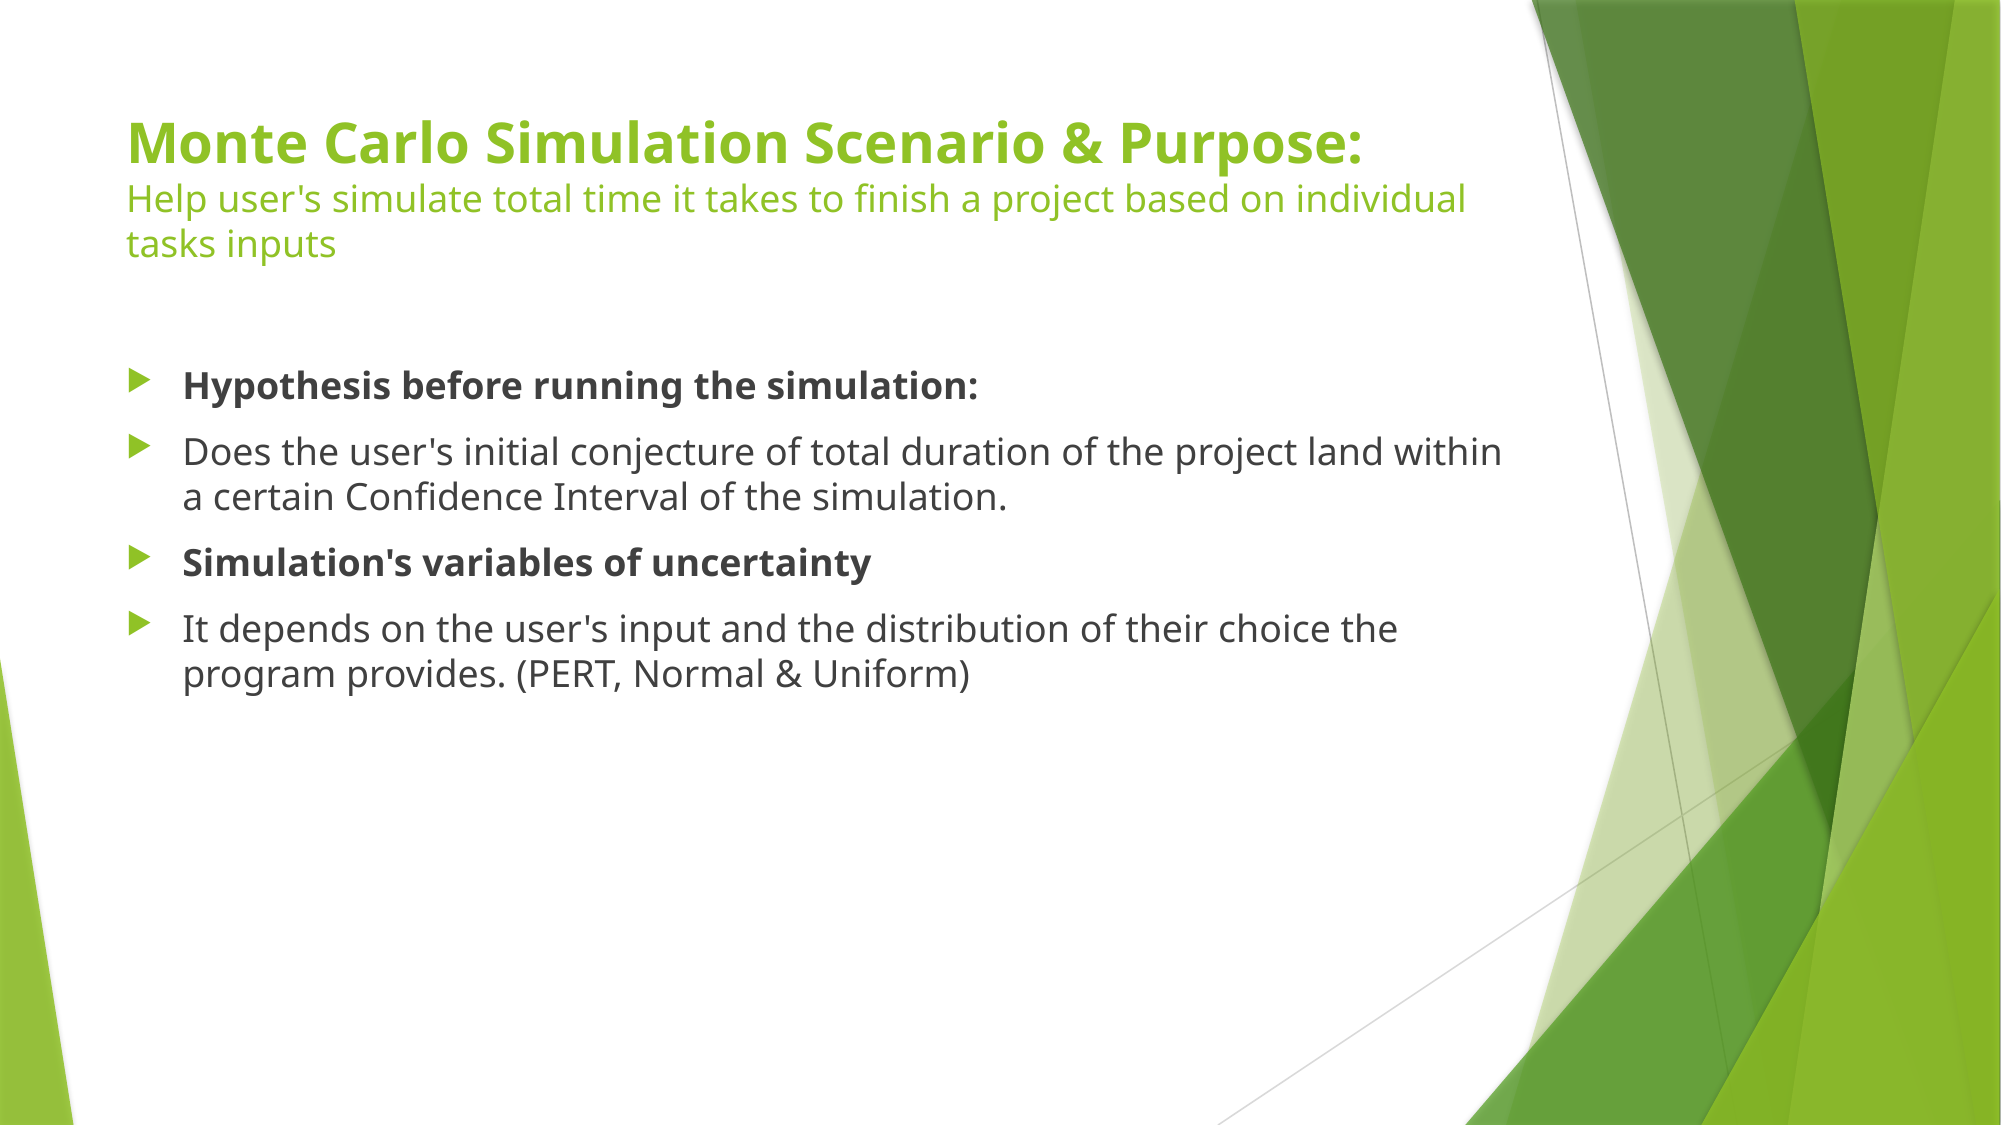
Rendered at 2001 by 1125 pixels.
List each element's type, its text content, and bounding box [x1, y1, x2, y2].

list Hypothesis before running the simulation: Does the user's initial conjecture of total duration of the project land within a certain Confidence Interval of the simulation. Simulation's variables of uncertainty It depends on the user's input and the distribution of their choice the program provides. (PERT, Normal & Uniform) [111, 354, 1522, 992]
title Monte Carlo Simulation Scenario & Purpose: Help user's simulate total time it takes to finish a project based on individual tasks inputs [111, 99, 1522, 317]
